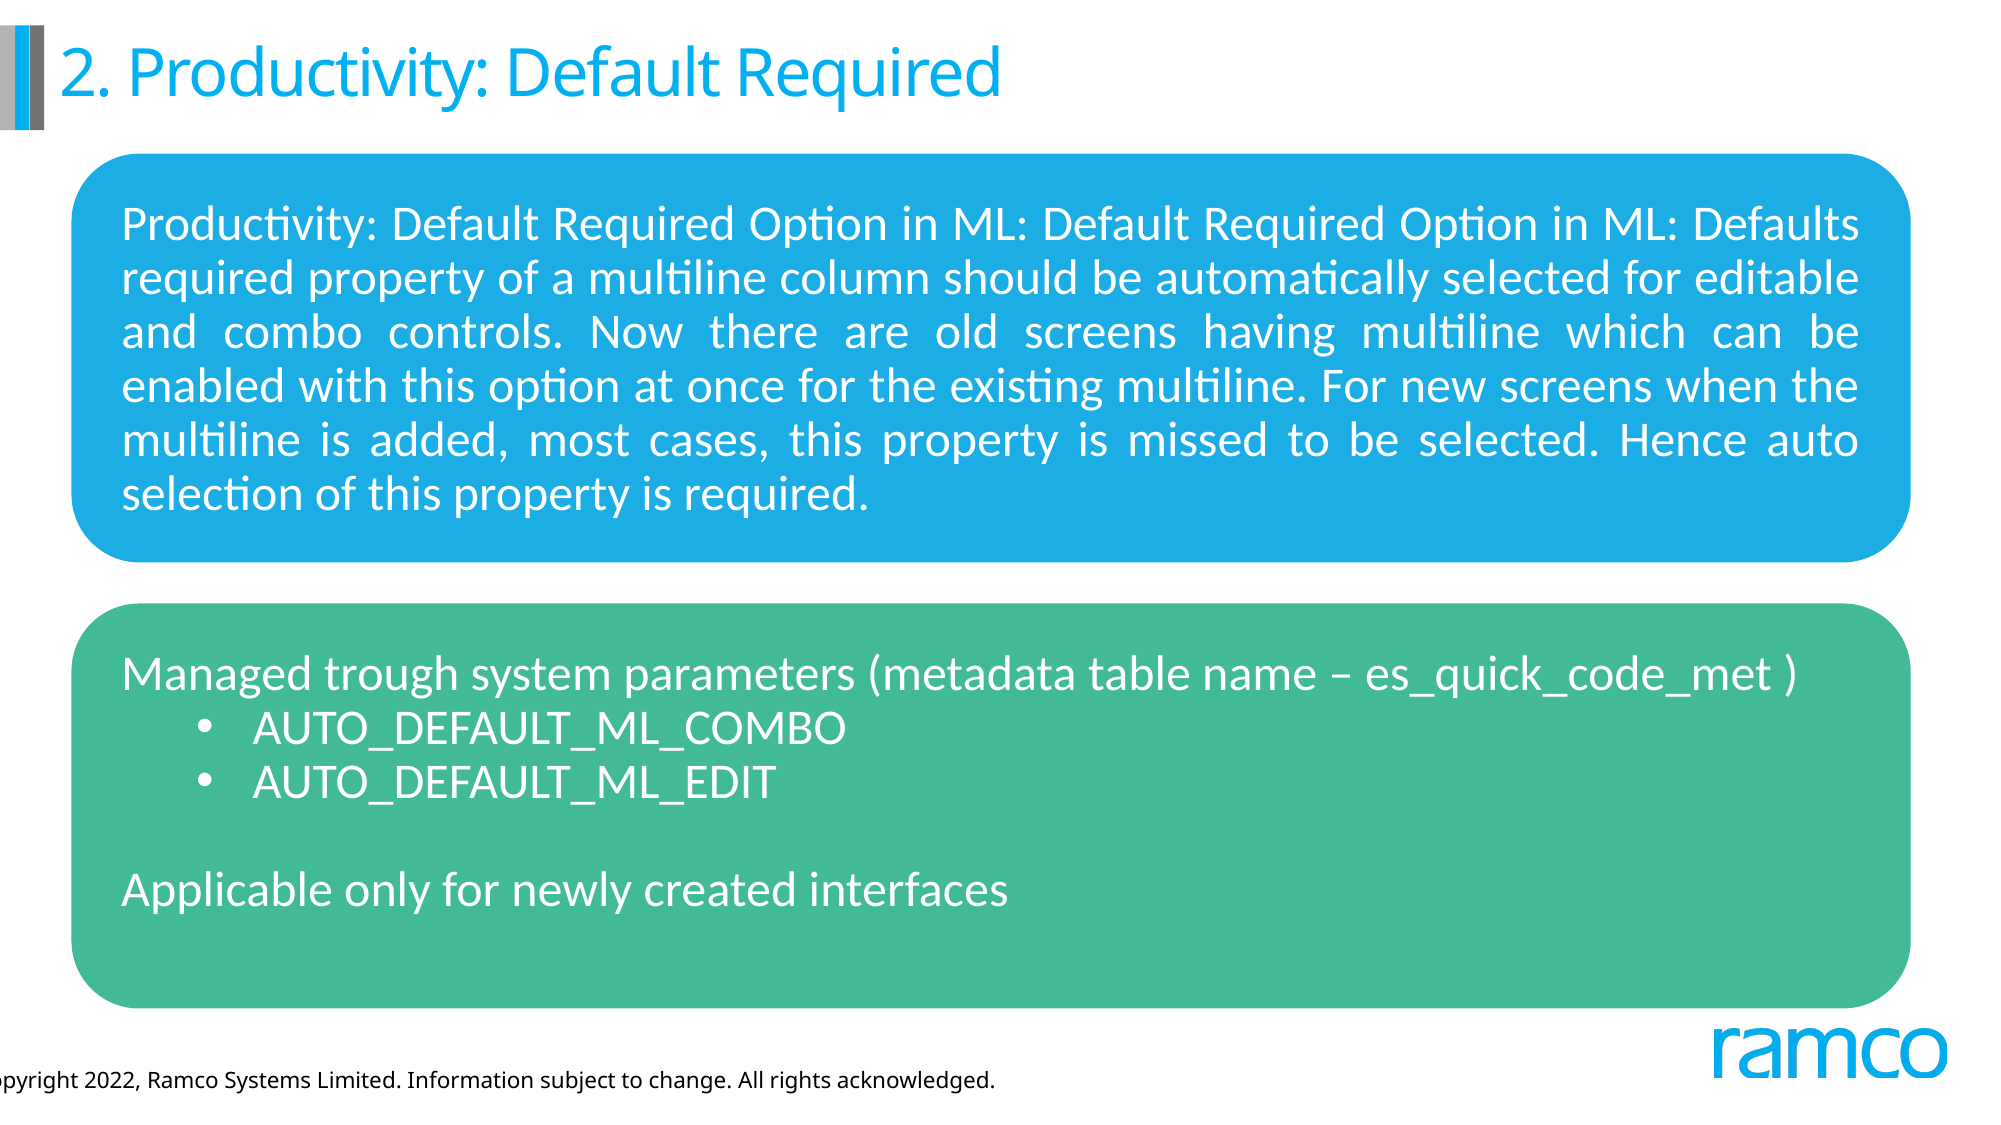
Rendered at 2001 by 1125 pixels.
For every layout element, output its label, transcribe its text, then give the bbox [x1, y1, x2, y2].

title 2. Productivity: Default Required [44, 25, 1703, 131]
text_box Managed trough system parameters (metadata table name – es_quick_code_met ) AUTO_DEFAULT_ML_COMBO AUTO_DEFAULT_ML_EDIT Applicable only for newly created interfaces [71, 603, 1911, 1009]
text_box Productivity: Default Required Option in ML: Default Required Option in ML: Defaults required property of a multiline column should be automatically selected for editable and combo controls. Now there are old screens having multiline which can be enabled with this option at once for the existing multiline. For new screens when the multiline is added, most cases, this property is missed to be selected. Hence auto selection of this property is required. [70, 152, 1912, 564]
